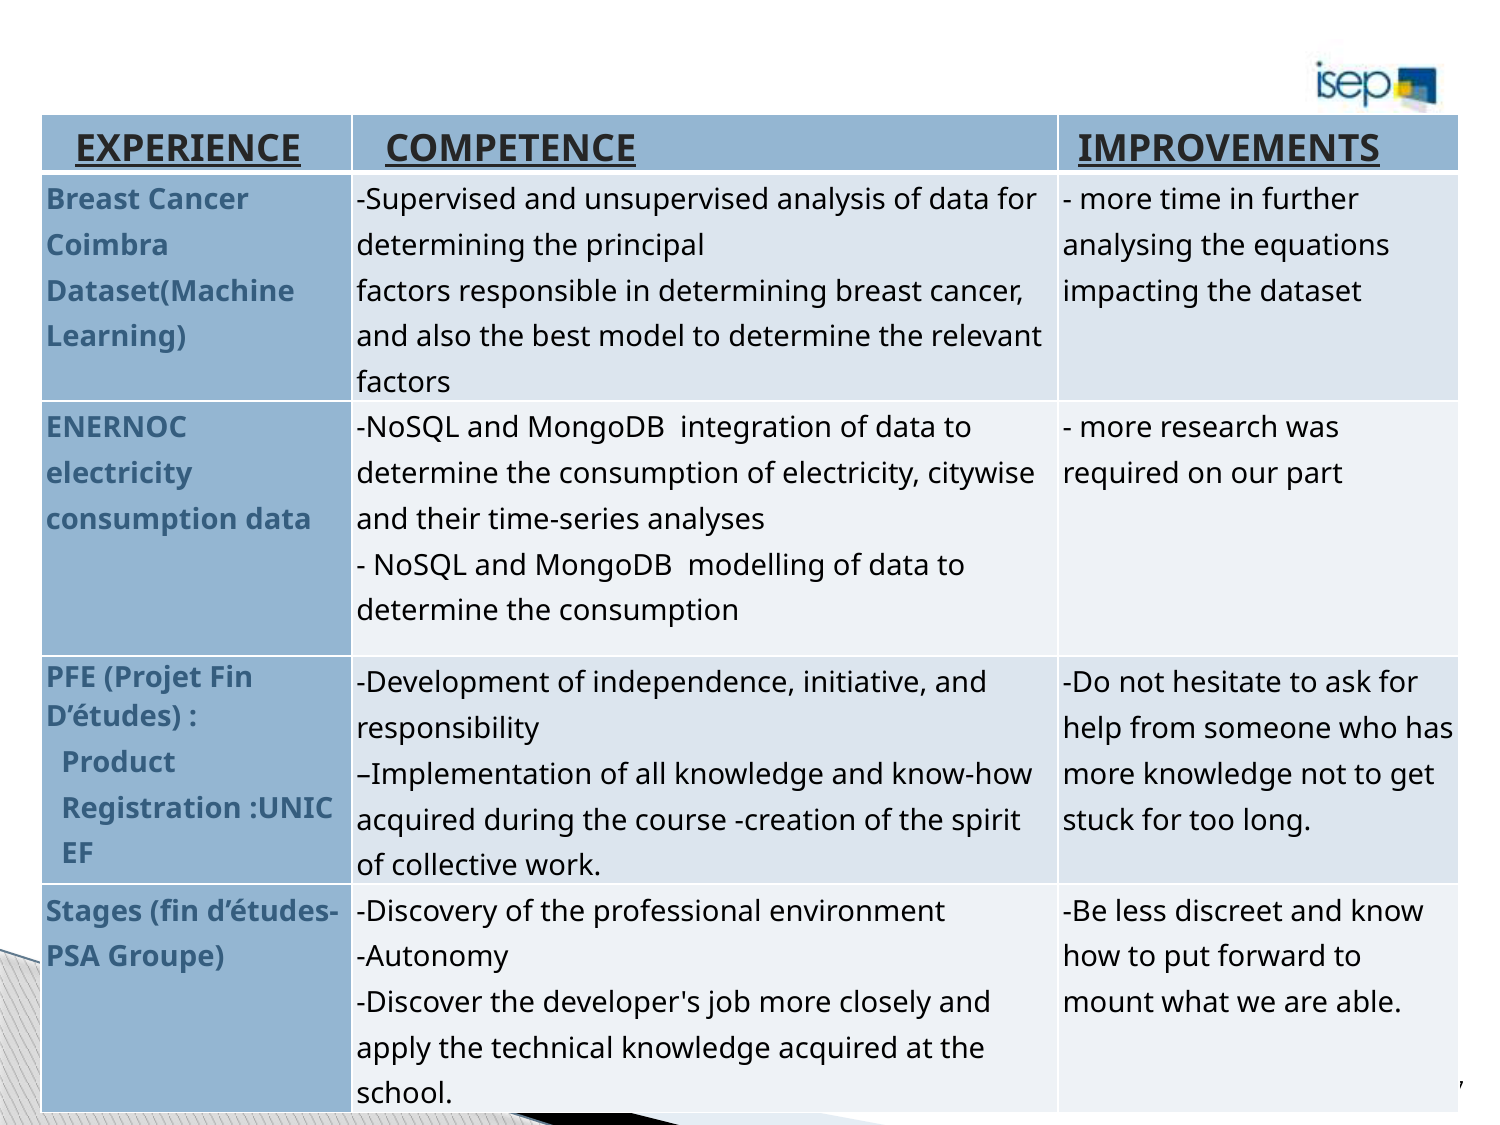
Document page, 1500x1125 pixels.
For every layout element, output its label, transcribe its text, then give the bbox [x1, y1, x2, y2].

table_cell Stages (fin d’études- PSA Groupe) [42, 885, 351, 1112]
table_cell - more research was required on our part [1059, 402, 1458, 655]
table_cell -Supervised and unsupervised analysis of data for determining the principal factors responsible in determining breast cancer, and also the best model to determine the relevant factors [353, 175, 1057, 400]
table_cell Breast Cancer Coimbra Dataset(Machine Learning) [42, 175, 351, 400]
table_cell ENERNOC electricity consumption data [42, 402, 351, 655]
table_cell - more time in further analysing the equations impacting the dataset [1059, 175, 1458, 400]
table_header EXPERIENCE [42, 115, 351, 170]
table_cell PFE (Projet Fin D’études) : Product Registration :UNICEF [42, 657, 351, 883]
table_cell -NoSQL and MongoDB integration of data to determine the consumption of electricity, citywise and their time-series analyses - NoSQL and MongoDB modelling of data to determine the consumption [353, 402, 1057, 655]
slide_number 7 [1418, 1051, 1479, 1112]
table_header IMPROVEMENTS [1059, 115, 1458, 170]
table_cell -Do not hesitate to ask for help from someone who has more knowledge not to get stuck for too long. [1059, 657, 1458, 883]
table_cell -Development of independence, initiative, and responsibility –Implementation of all knowledge and know-how acquired during the course -creation of the spirit of collective work. [353, 657, 1057, 883]
table_cell -Discovery of the professional environment -Autonomy -Discover the developer's job more closely and apply the technical knowledge acquired at the school. [353, 885, 1057, 1112]
picture [1293, 39, 1460, 113]
table_header COMPETENCE [353, 115, 1057, 170]
table_cell -Be less discreet and know how to put forward to mount what we are able. [1059, 885, 1458, 1112]
